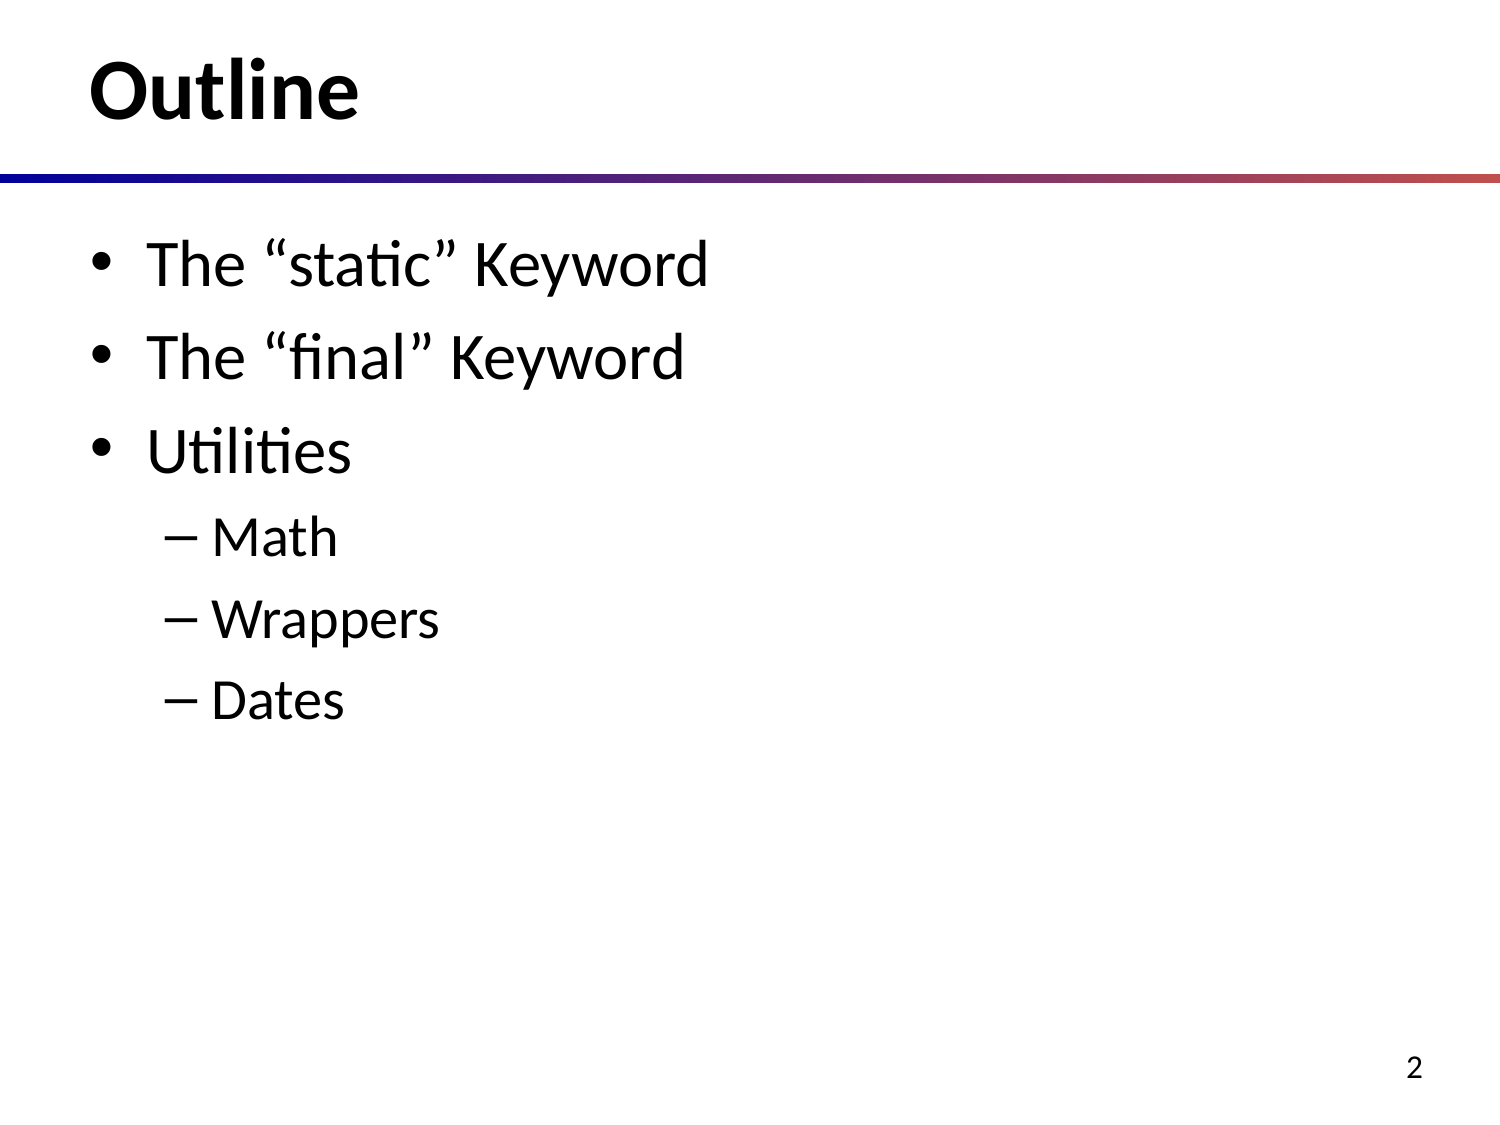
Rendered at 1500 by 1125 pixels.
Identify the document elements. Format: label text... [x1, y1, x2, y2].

title Outline [75, 24, 1438, 150]
list The “static” Keyword The “final” Keyword Utilities Math Wrappers Dates [75, 212, 1425, 1025]
